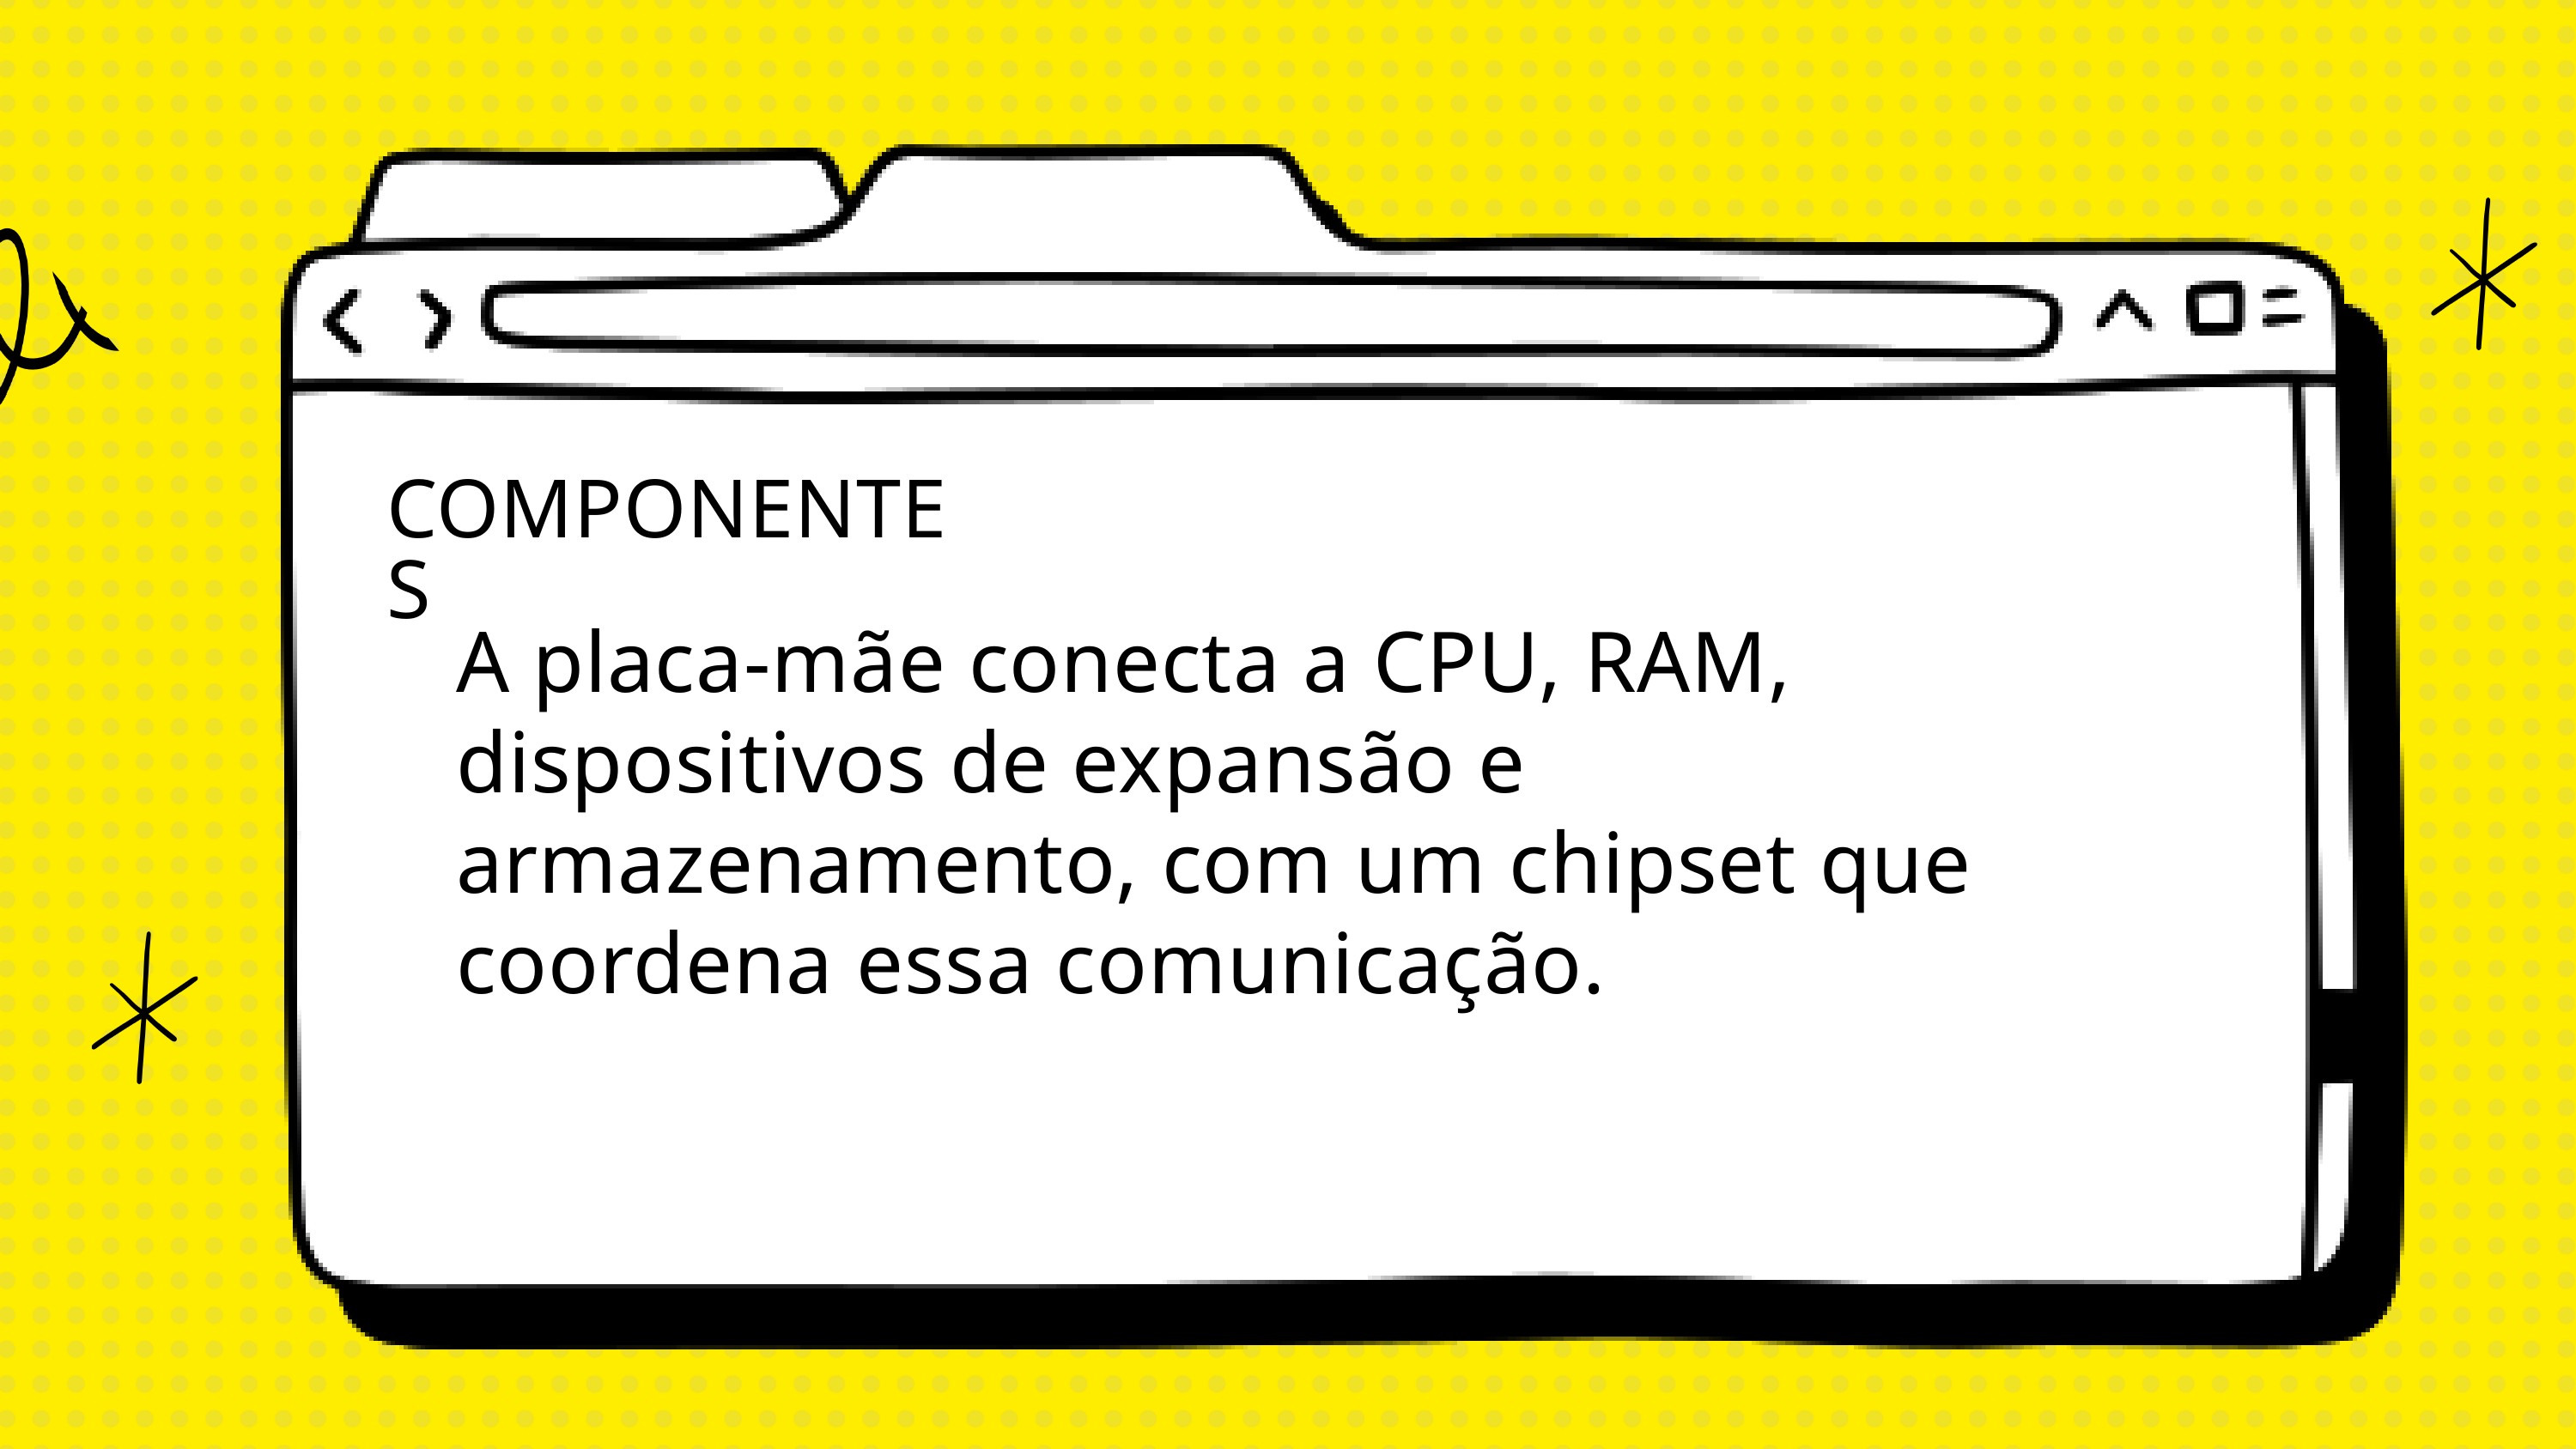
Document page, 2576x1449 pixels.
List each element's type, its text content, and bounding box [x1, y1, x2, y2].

text_box COMPONENTES [386, 473, 963, 635]
text_box [91, 931, 198, 1084]
text_box [0, 209, 147, 495]
text_box A placa-mãe conecta a CPU, RAM, dispositivos de expansão e armazenamento, com um chipset que coordena essa comunicação. [456, 609, 2120, 1011]
text_box [2431, 197, 2537, 350]
text_box [281, 144, 2366, 1297]
text_box [323, 197, 2409, 1349]
text_box [0, 0, 2576, 1449]
